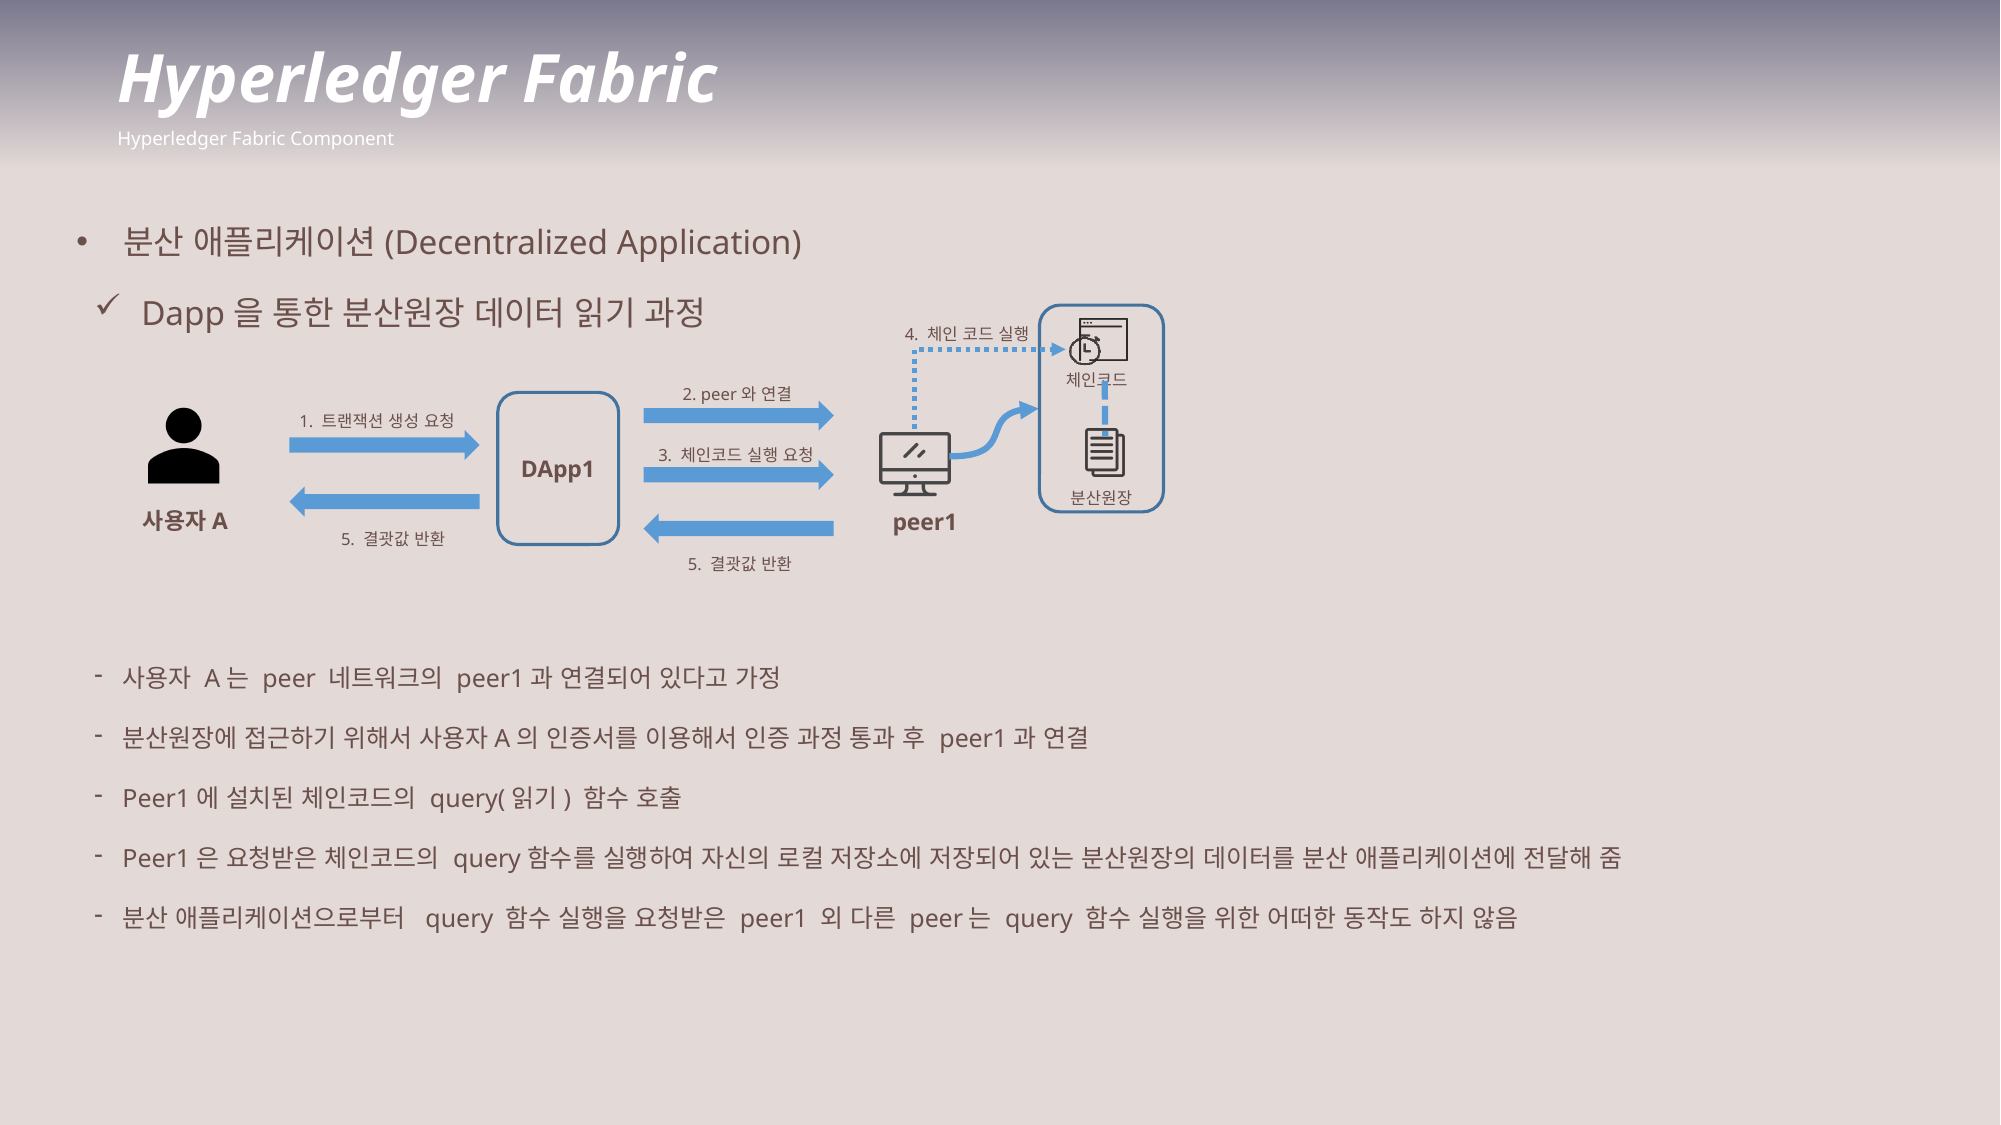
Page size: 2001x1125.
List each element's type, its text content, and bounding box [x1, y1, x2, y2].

text_box Hyperledger Fabric Hyperledger Fabric Component [102, 0, 908, 157]
text_box 2. peer와 연결 [667, 366, 809, 412]
text_box [642, 398, 836, 427]
text_box [496, 391, 620, 546]
text_box 3. 체인코드 실행 요청 [643, 427, 844, 473]
text_box 5. 결괏값 반환 [673, 536, 815, 581]
text_box 분산원장 [1055, 470, 1164, 516]
text_box 4. 체인 코드 실행 [890, 306, 1091, 352]
picture [1081, 428, 1129, 477]
picture [130, 392, 237, 499]
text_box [1030, 408, 1039, 457]
text_box [642, 510, 835, 547]
text_box [287, 484, 481, 520]
text_box [1038, 352, 1104, 513]
text_box Dapp을 통한 분산원장 데이터 읽기 과정 [79, 284, 1423, 340]
text_box peer1 [877, 486, 986, 542]
text_box 분산 애플리케이션(Decentralized Application) [61, 193, 1074, 269]
text_box 1. 트랜잭션 생성 요청 [284, 393, 490, 439]
text_box [1051, 304, 1165, 495]
text_box [288, 439, 482, 463]
picture [879, 428, 951, 500]
text_box 5. 결괏값 반환 [326, 511, 468, 557]
text_box [642, 466, 836, 493]
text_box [1065, 318, 1128, 367]
text_box 사용자A [128, 485, 270, 542]
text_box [950, 313, 1030, 465]
text_box 체인코드 [1051, 351, 1159, 397]
text_box 사용자 A는 peer 네트워크의 peer1과 연결되어 있다고 가정 분산원장에 접근하기 위해서 사용자A의 인증서를 이용해서 인증 과정 통과 후 peer1과 연결 Peer1에 설치된 체인코드의 query(읽기) 함수 호출 Peer1은 요청받은 체인코드의 query함수를 실행하여 자신의 로컬 저장소에 저장되어 있는 분산원장의 데이터를 분산 애플리케이션에 전달해 줌 분산 애플리케이션으로부터 query 함수 실행을 요청받은 peer1 외 다른 peer는 query 함수 실행을 위한 어떠한 동작도 하지 않음 [79, 625, 1939, 940]
text_box DApp1 [505, 433, 648, 490]
